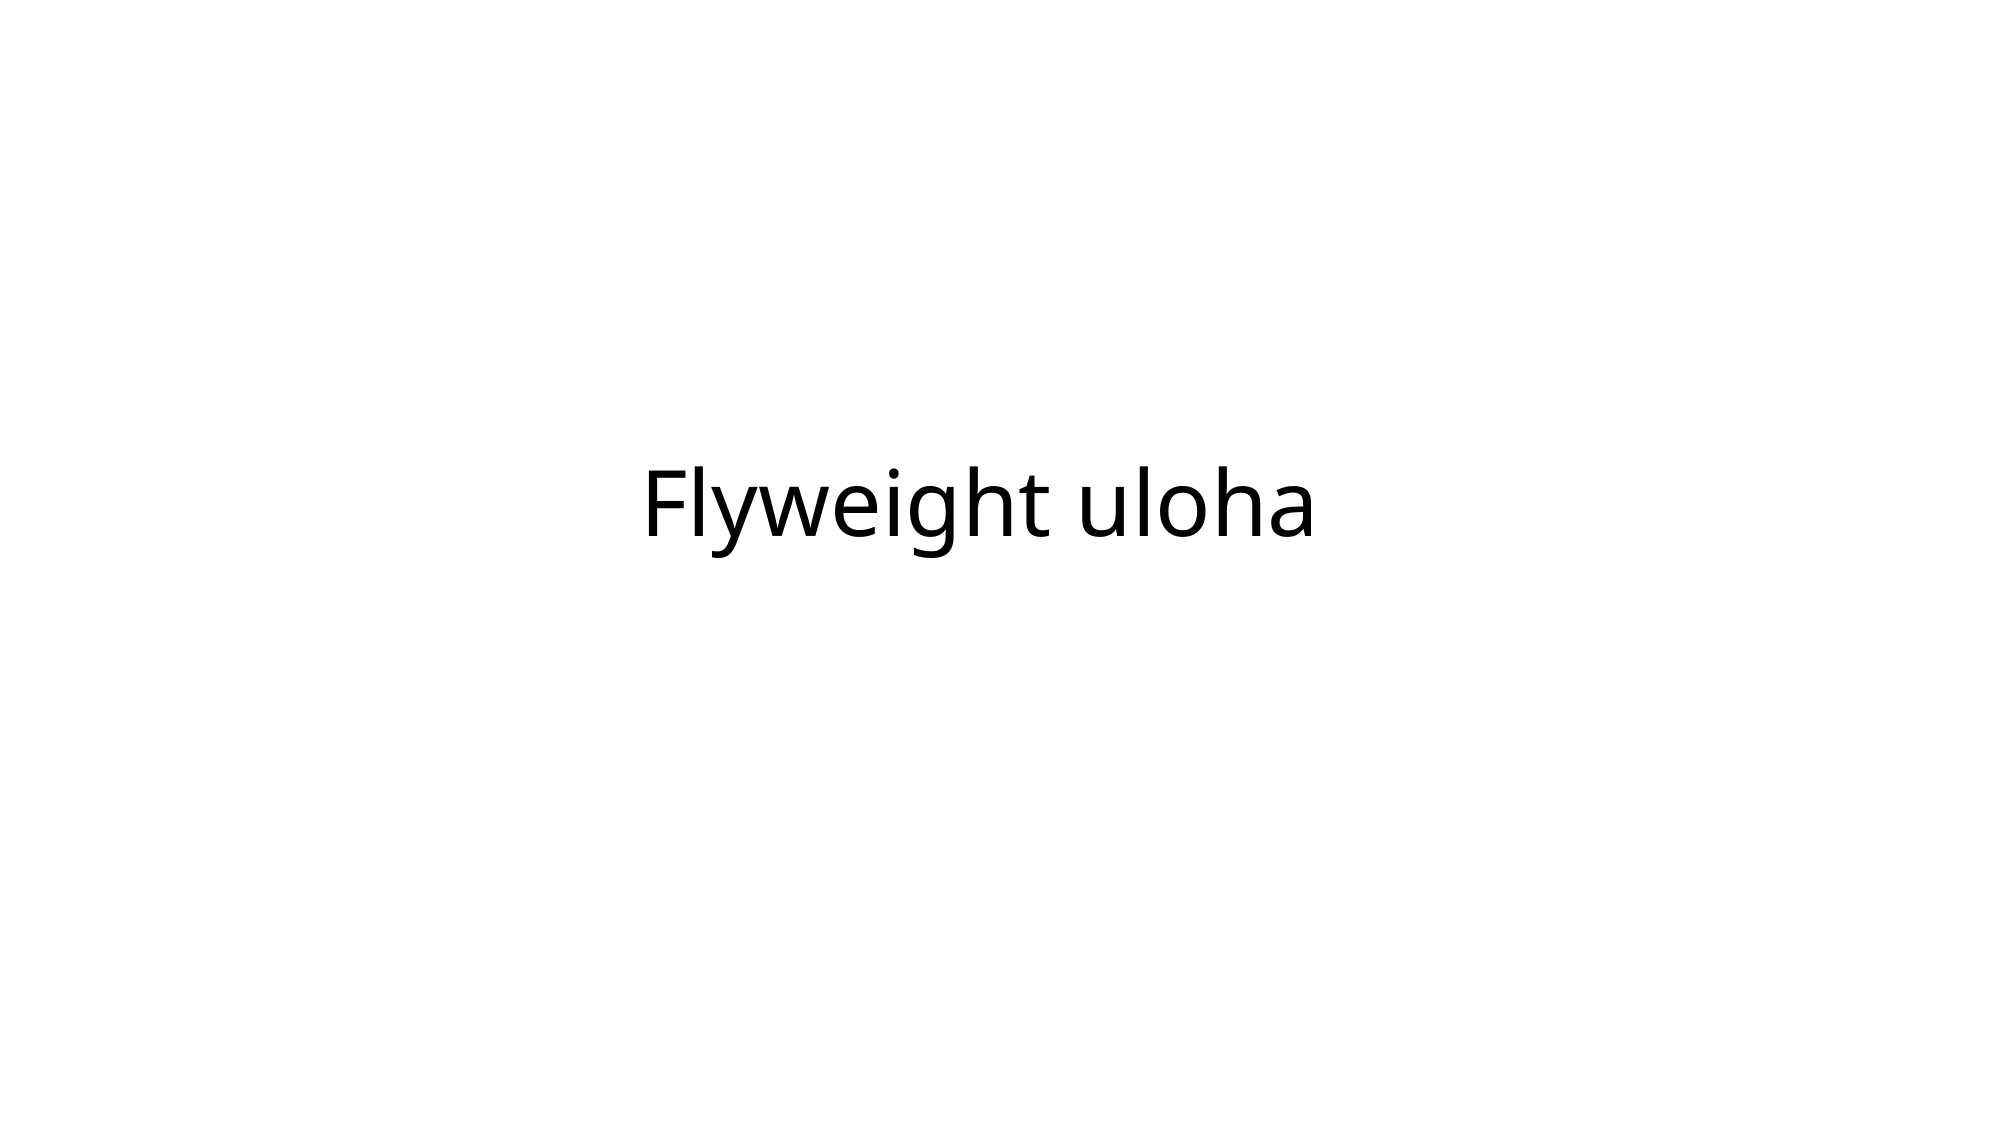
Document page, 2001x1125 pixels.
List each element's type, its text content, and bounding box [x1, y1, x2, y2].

title Flyweight uloha [625, 398, 2000, 616]
